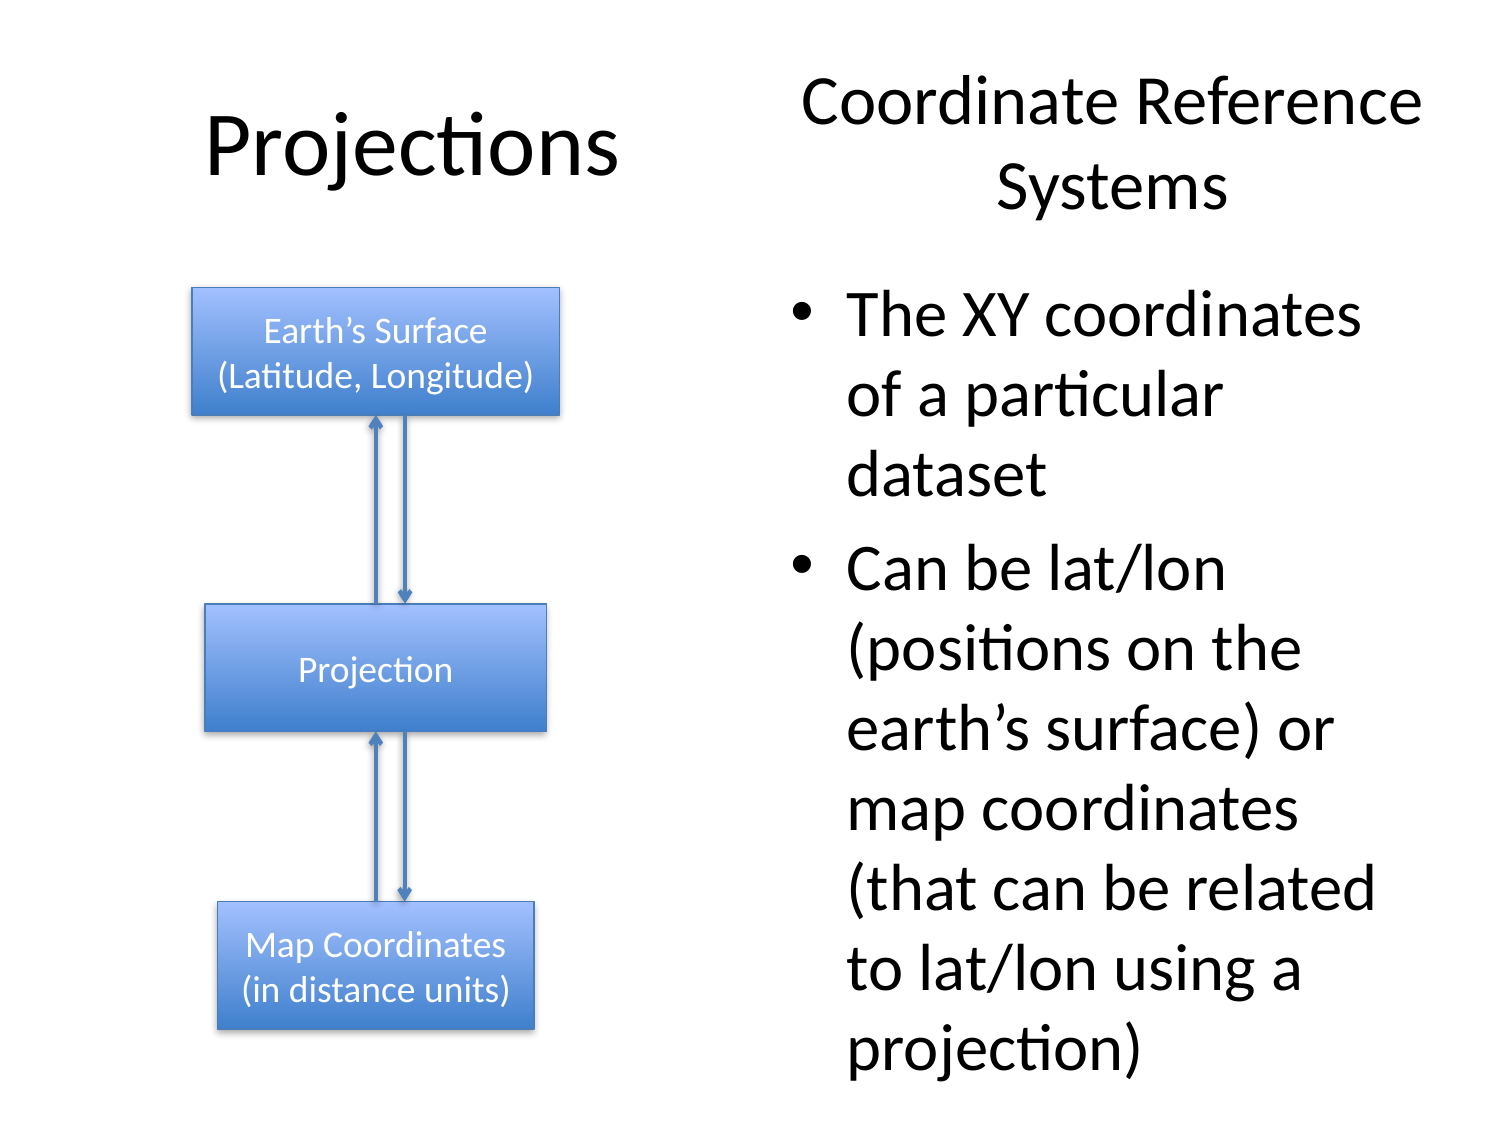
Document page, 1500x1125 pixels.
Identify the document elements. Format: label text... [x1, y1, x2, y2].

text_box Earth’s Surface (Latitude, Longitude) [191, 287, 560, 416]
text_box Map Coordinates (in distance units) [217, 901, 535, 1030]
list The XY coordinates of a particular dataset Can be lat/lon (positions on the earth’s surface) or map coordinates (that can be related to lat/lon using a projection) [775, 262, 1425, 1125]
text_box Coordinate Reference Systems [775, 45, 1451, 233]
title Projections [75, 45, 751, 233]
text_box Projection [204, 603, 547, 732]
